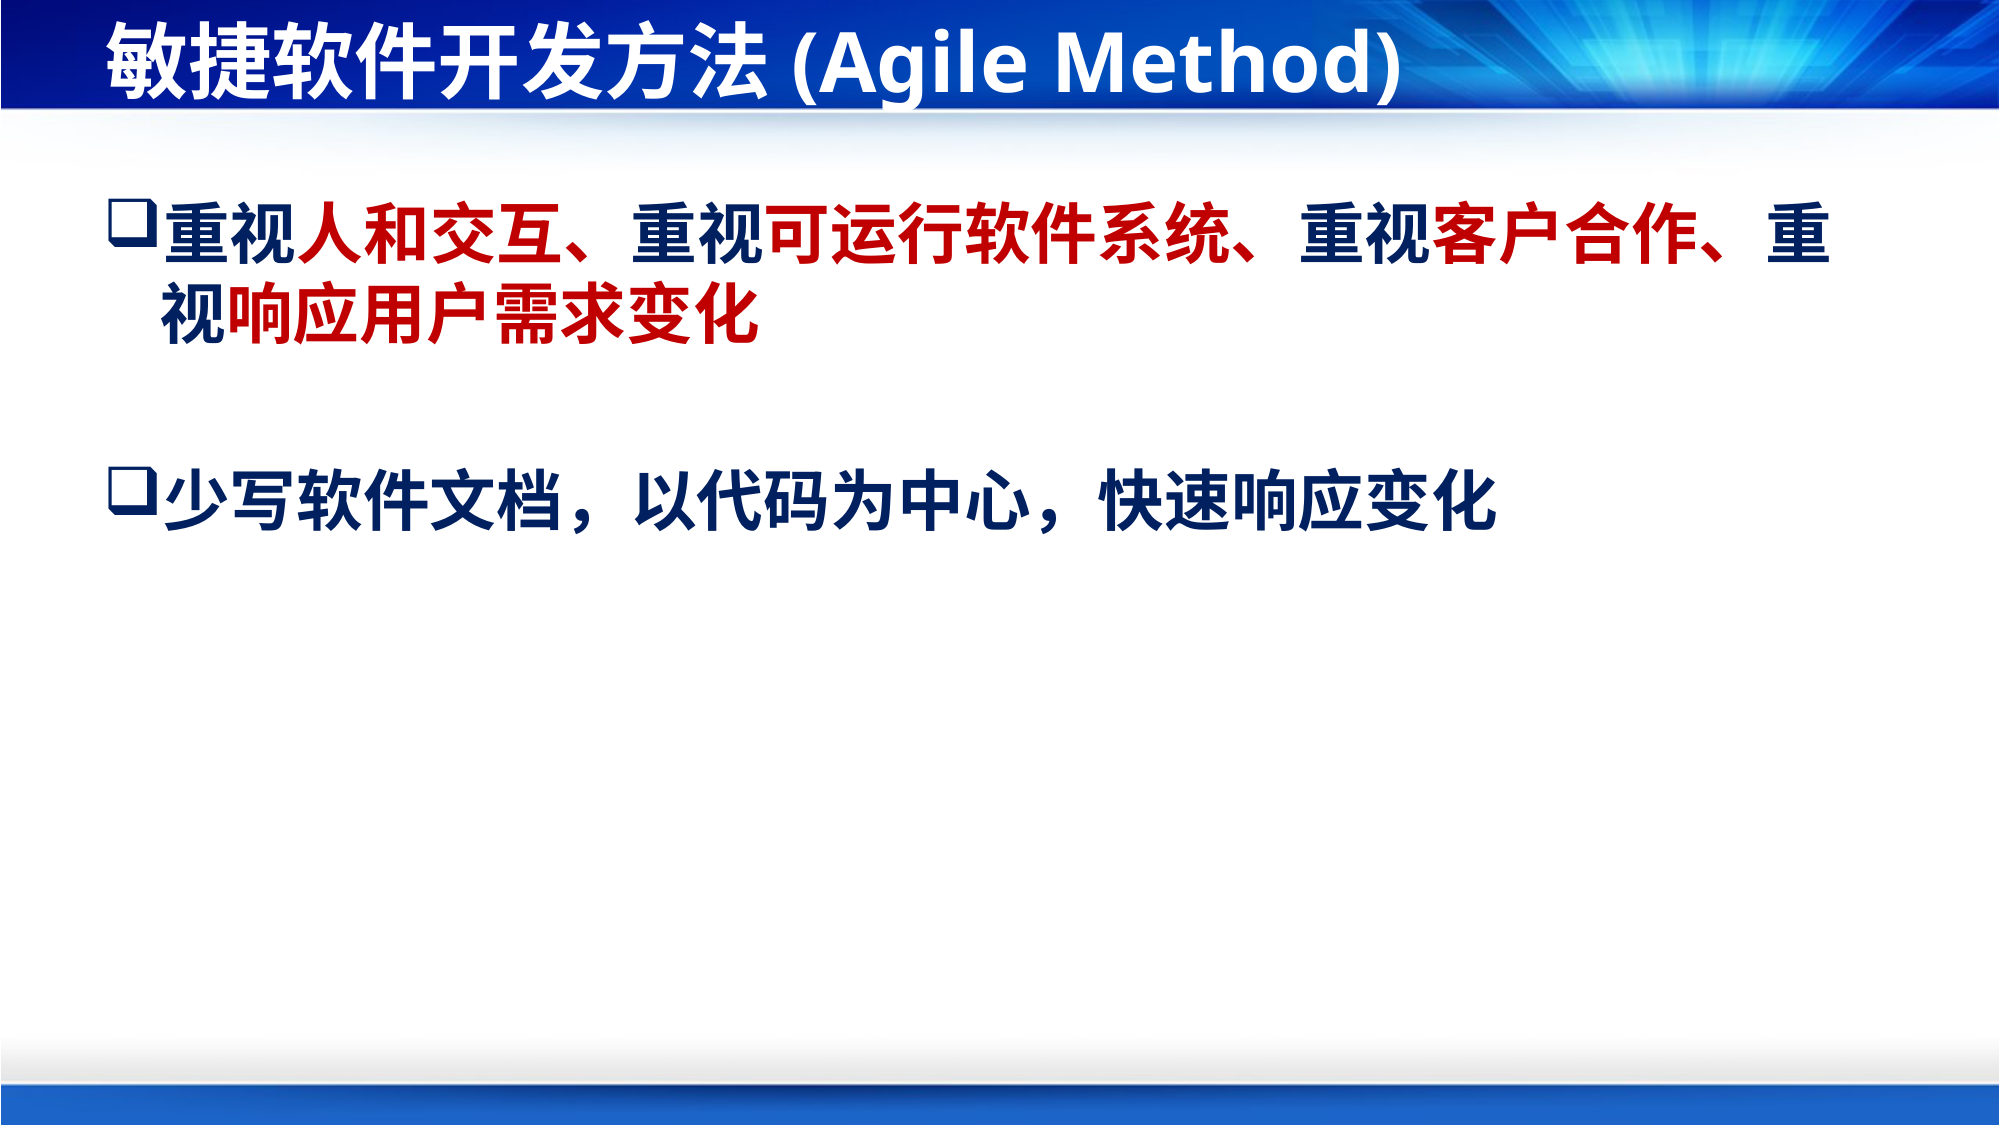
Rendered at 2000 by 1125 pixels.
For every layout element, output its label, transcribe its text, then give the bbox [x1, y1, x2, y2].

title 敏捷软件开发方法(Agile Method) [90, 1, 1880, 118]
picture [1, 0, 1999, 1125]
list 重视人和交互、重视可运行软件系统、重视客户合作、重视响应用户需求变化 少写软件文档，以代码为中心，快速响应变化 [88, 184, 1880, 1012]
